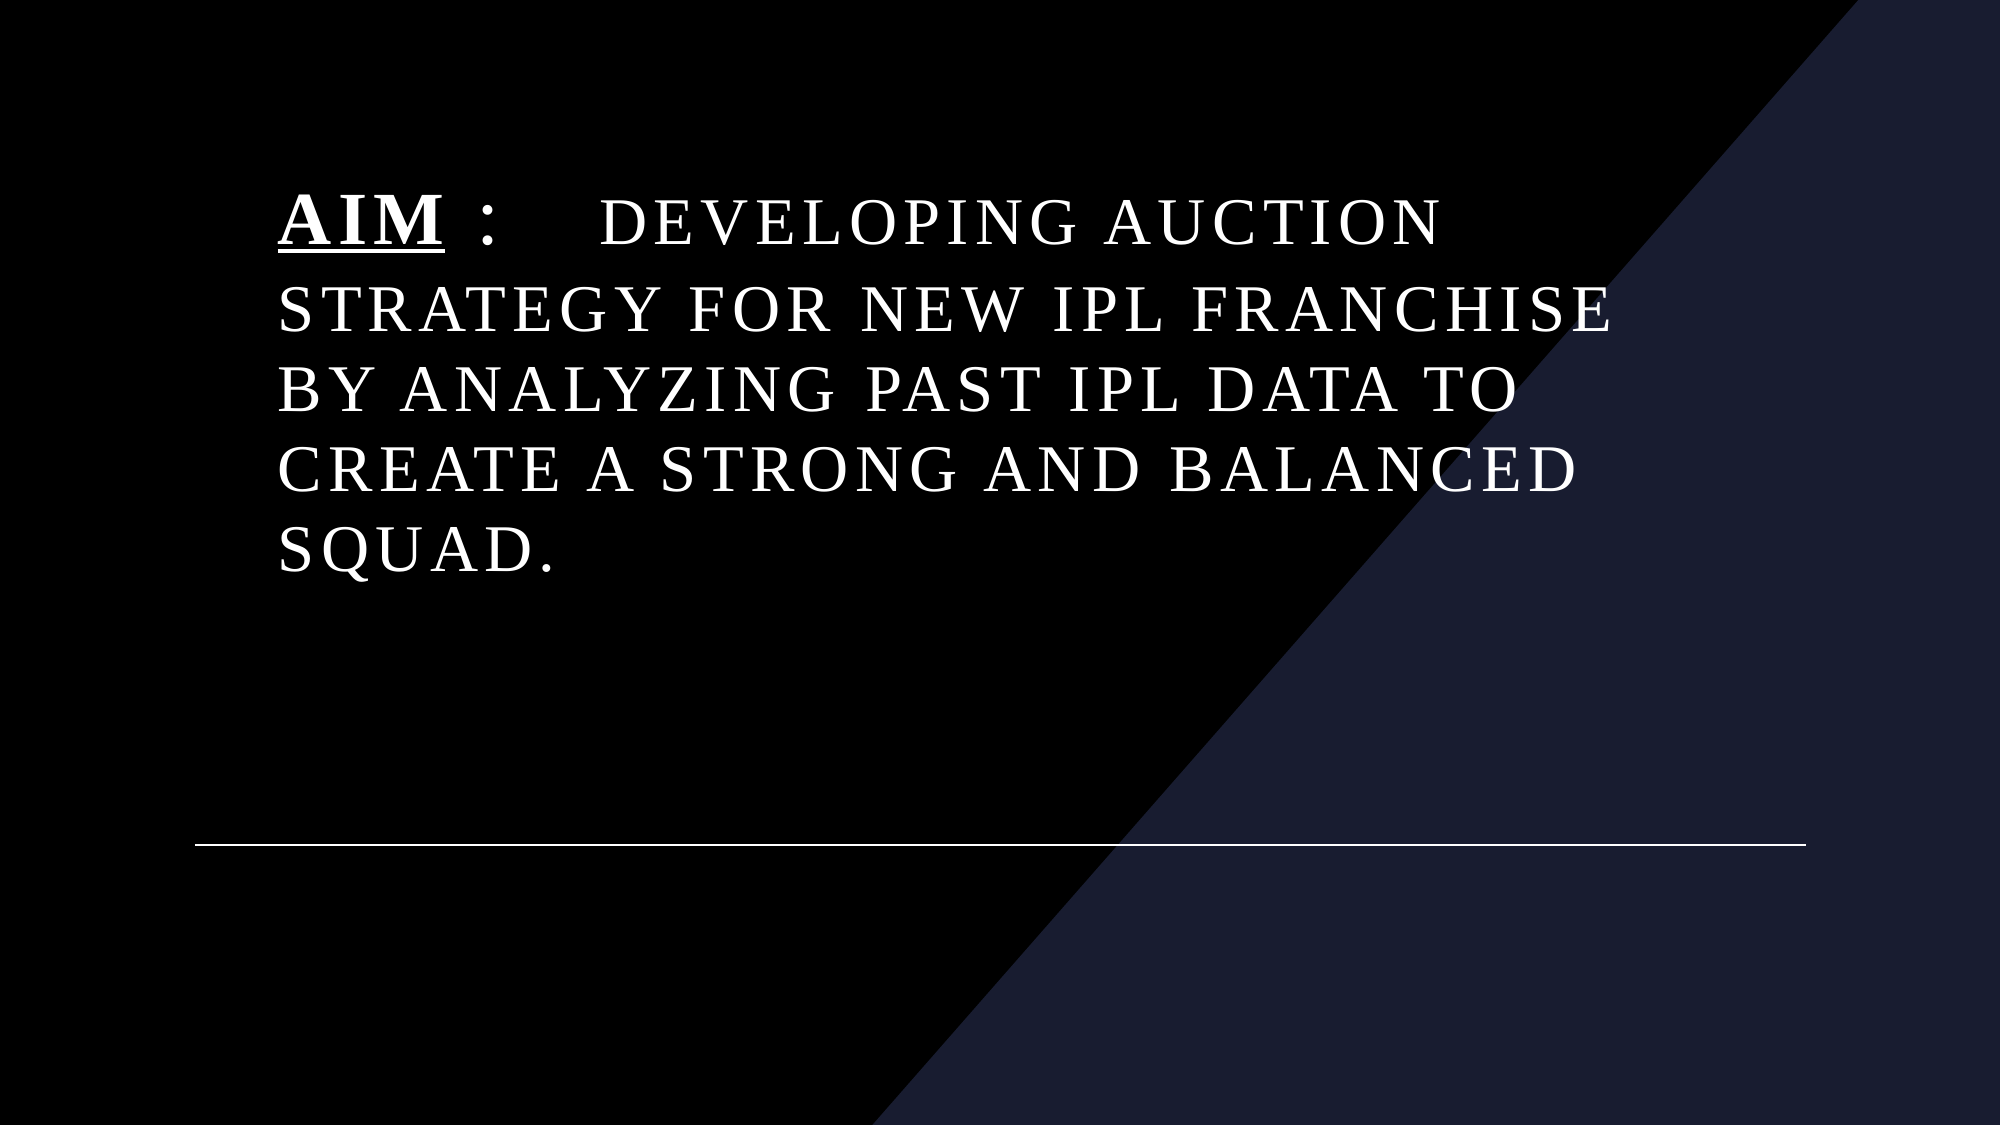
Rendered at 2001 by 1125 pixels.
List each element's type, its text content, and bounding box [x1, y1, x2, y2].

title Aim : developing auction strategy for new ipl franchise by analyzing past ipl data to create a strong and balanced squad. [262, 136, 1738, 790]
